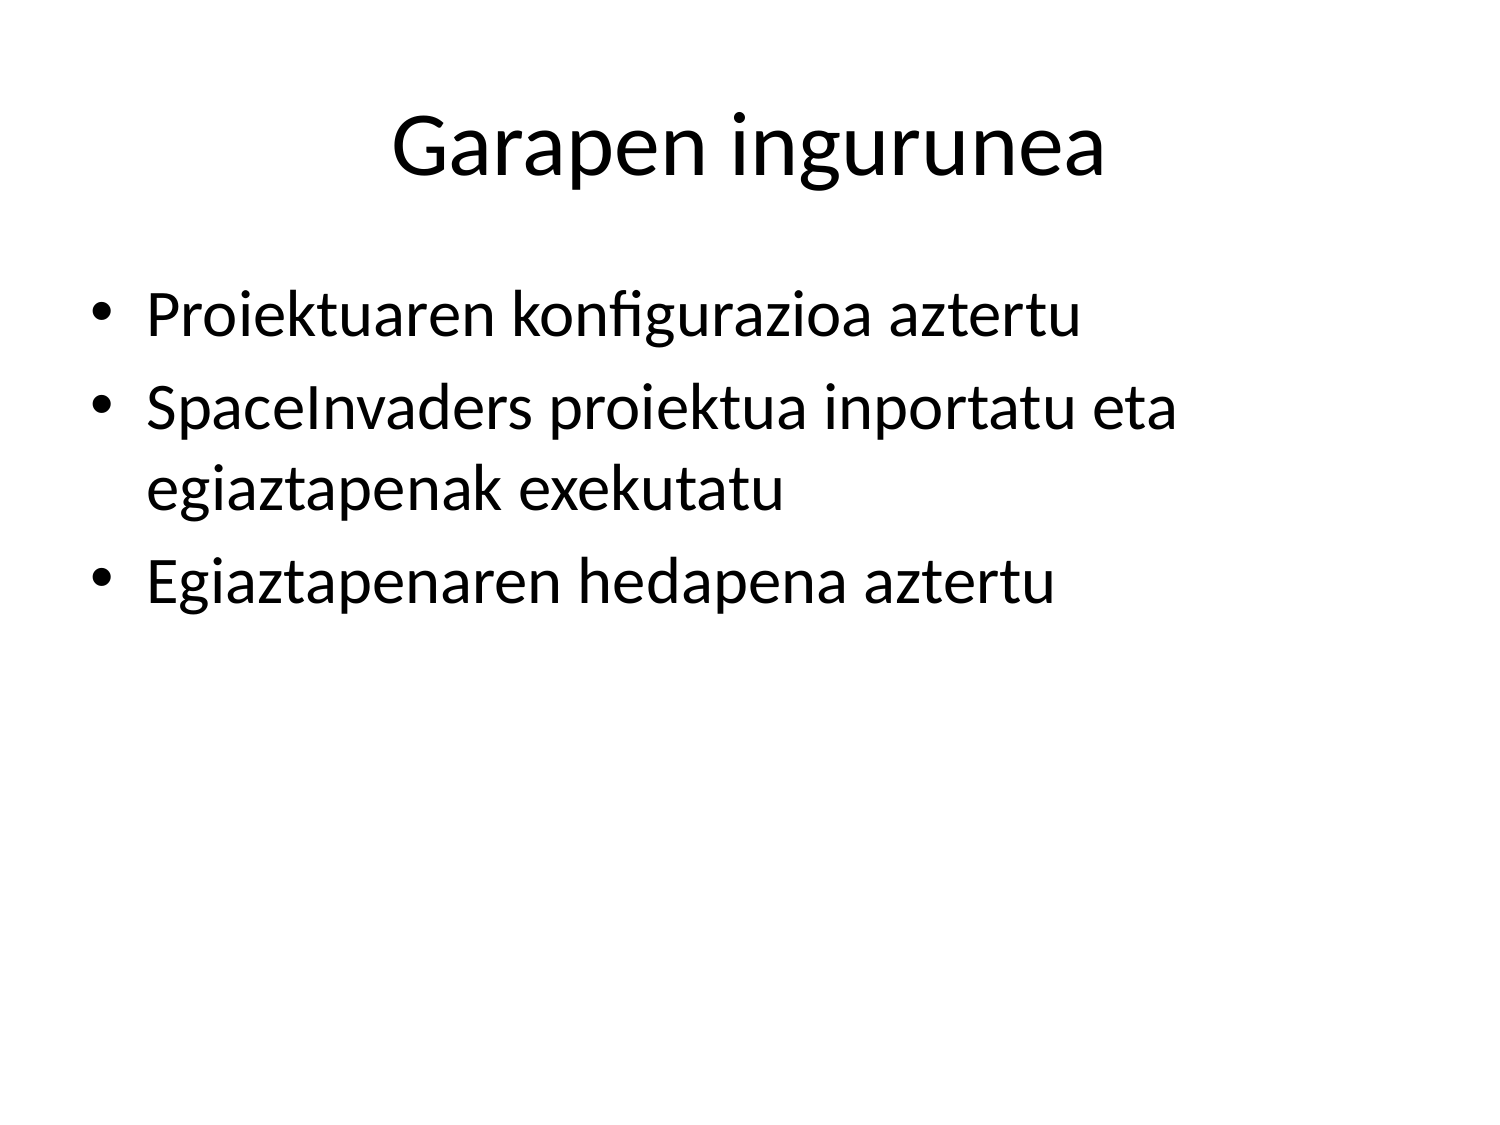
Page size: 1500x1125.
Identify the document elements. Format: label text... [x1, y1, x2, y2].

title Garapen ingurunea [75, 45, 1425, 233]
list Proiektuaren konfigurazioa aztertu SpaceInvaders proiektua inportatu eta egiaztapenak exekutatu Egiaztapenaren hedapena aztertu [75, 262, 1425, 1005]
